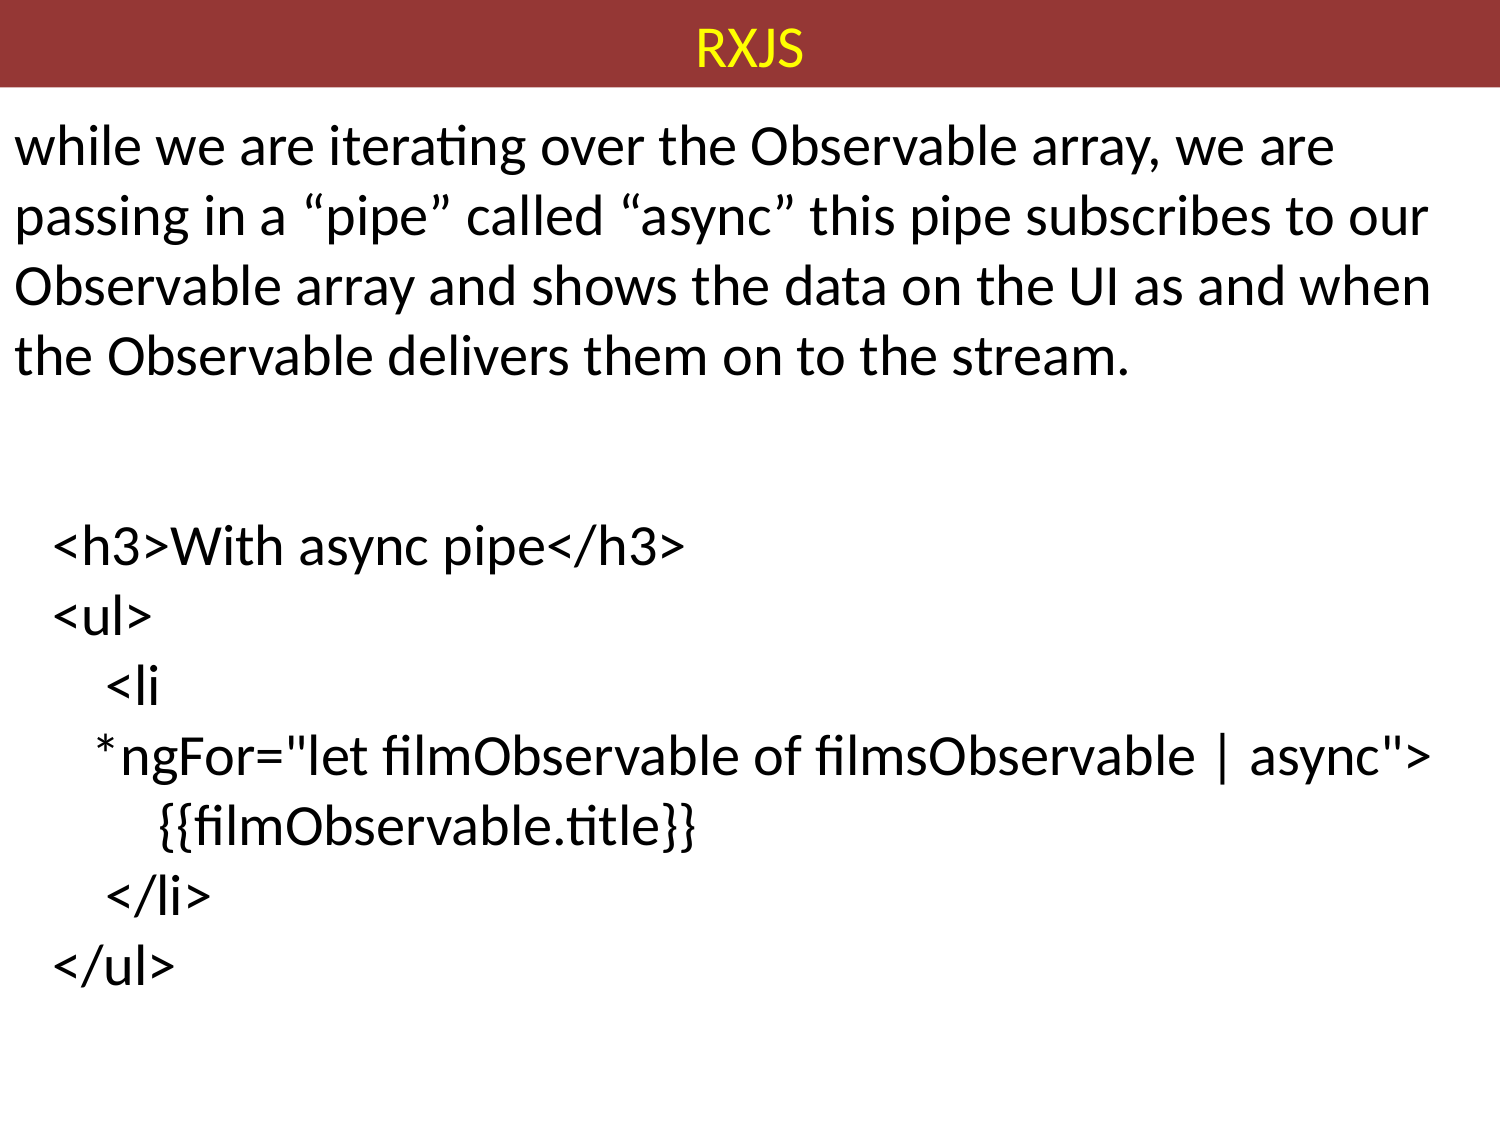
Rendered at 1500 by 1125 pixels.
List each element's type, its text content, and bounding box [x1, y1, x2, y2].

text_box <h3>With async pipe</h3> <ul> <li *ngFor="let filmObservable of filmsObservable | async"> {{filmObservable.title}} </li> </ul> [37, 500, 1500, 1125]
text_box while we are iterating over the Observable array, we are passing in a “pipe” called “async” this pipe subscribes to our Observable array and shows the data on the UI as and when the Observable delivers them on to the stream. [0, 99, 1500, 665]
title RXJS [0, 0, 1500, 88]
